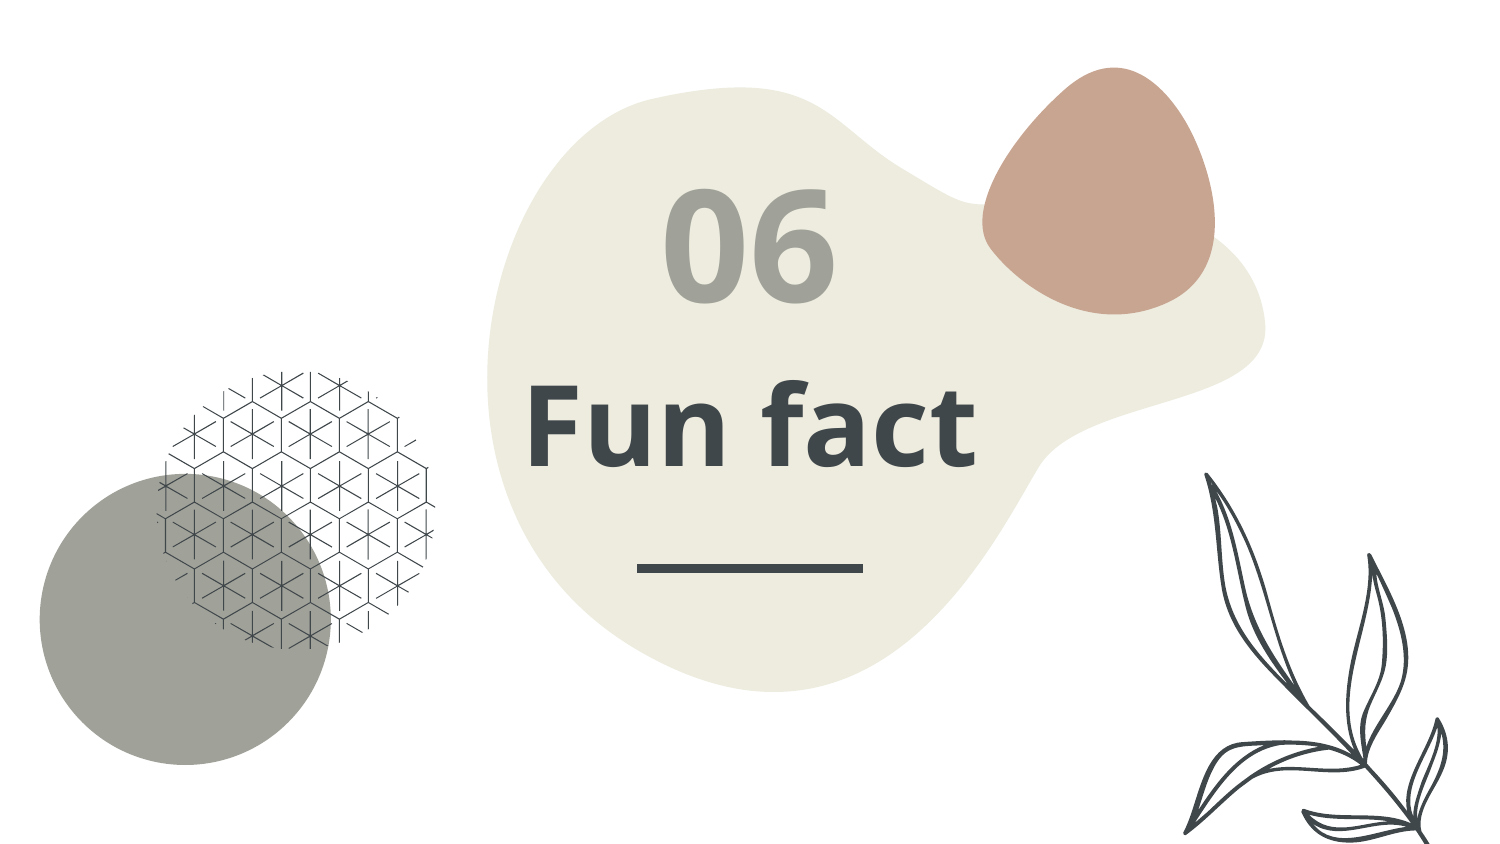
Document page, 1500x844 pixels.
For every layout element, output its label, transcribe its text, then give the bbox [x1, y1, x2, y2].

title Fun fact [331, 350, 1169, 521]
text_box [636, 564, 864, 573]
title 06 [331, 150, 1169, 350]
